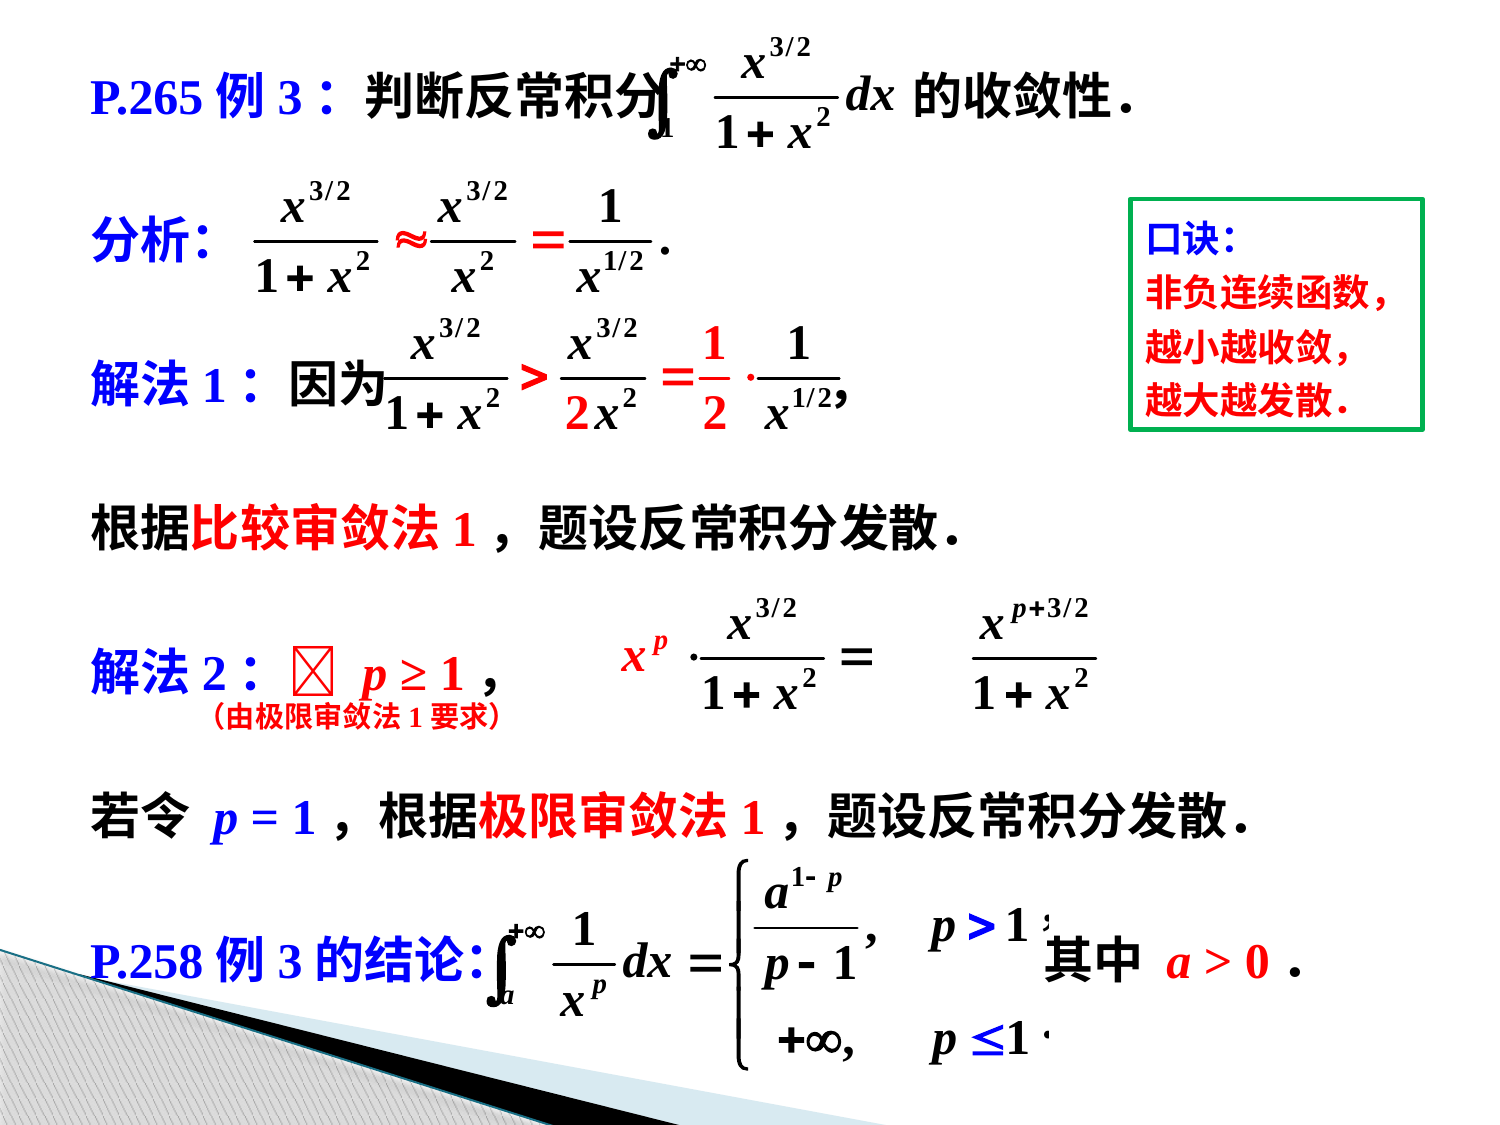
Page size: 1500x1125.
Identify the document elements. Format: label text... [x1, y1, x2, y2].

text_box （由极限审敛法1要求） [181, 691, 533, 742]
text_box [471, 848, 1050, 1079]
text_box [632, 23, 907, 161]
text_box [375, 304, 850, 442]
list P.265例3：判断反常积分 的收敛性． 分析： 解法1：因为 ， 根据比较审敛法1，题设反常积分发散． 解法2： p ≥ 1， 若令 p = 1，根据极限审敛法1，题设反常积分发散． P.258例3的结论： 其中 a > 0． [74, 44, 1426, 1044]
text_box 口诀： 非负连续函数， 越小越收敛， 越大越发散． [1130, 199, 1423, 430]
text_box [515, 584, 1238, 722]
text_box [245, 167, 678, 305]
